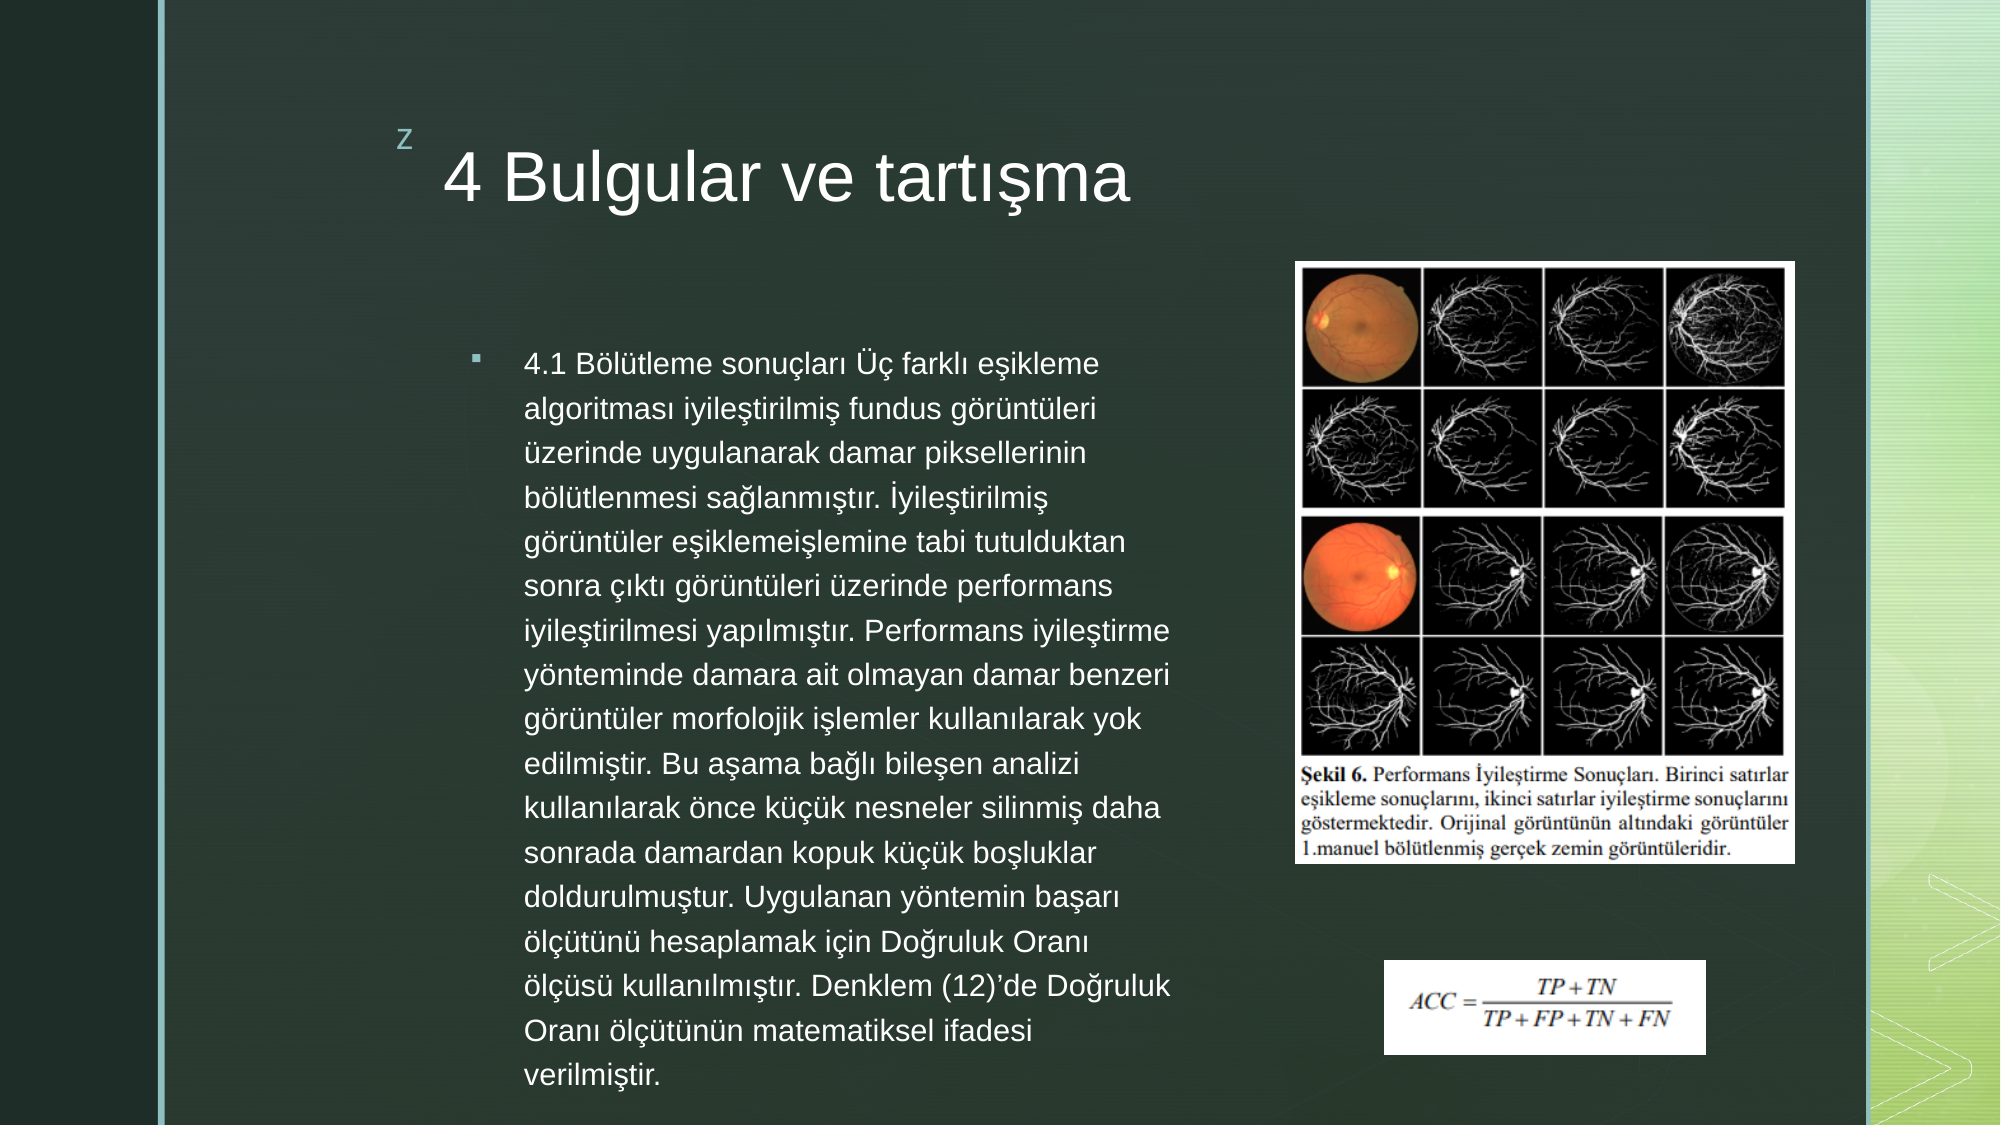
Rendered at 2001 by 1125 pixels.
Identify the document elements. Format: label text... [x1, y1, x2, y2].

picture [1294, 260, 1796, 864]
picture [1384, 960, 1706, 1055]
picture [1871, 0, 2001, 1125]
title 4 Bulgular ve tartışma [428, 132, 1734, 310]
list 4.1 Bölütleme sonuçları Üç farklı eşikleme algoritması iyileştirilmiş fundus görüntüleri üzerinde uygulanarak damar piksellerinin bölütlenmesi sağlanmıştır. İyileştirilmiş görüntüler eşiklemeişlemine tabi tutulduktan sonra çıktı görüntüleri üzerinde performans iyileştirilmesi yapılmıştır. Performans iyileştirme yönteminde damara ait olmayan damar benzeri görüntüler morfolojik işlemler kullanılarak yok edilmiştir. Bu aşama bağlı bileşen analizi kullanılarak önce küçük nesneler silinmiş daha sonrada damardan kopuk küçük boşluklar doldurulmuştur. Uygulanan yöntemin başarı ölçütünü hesaplamak için Doğruluk Oranı ölçüsü kullanılmıştır. Denklem (12)’de Doğruluk Oranı ölçütünün matematiksel ifadesi verilmiştir. [454, 327, 1194, 1101]
